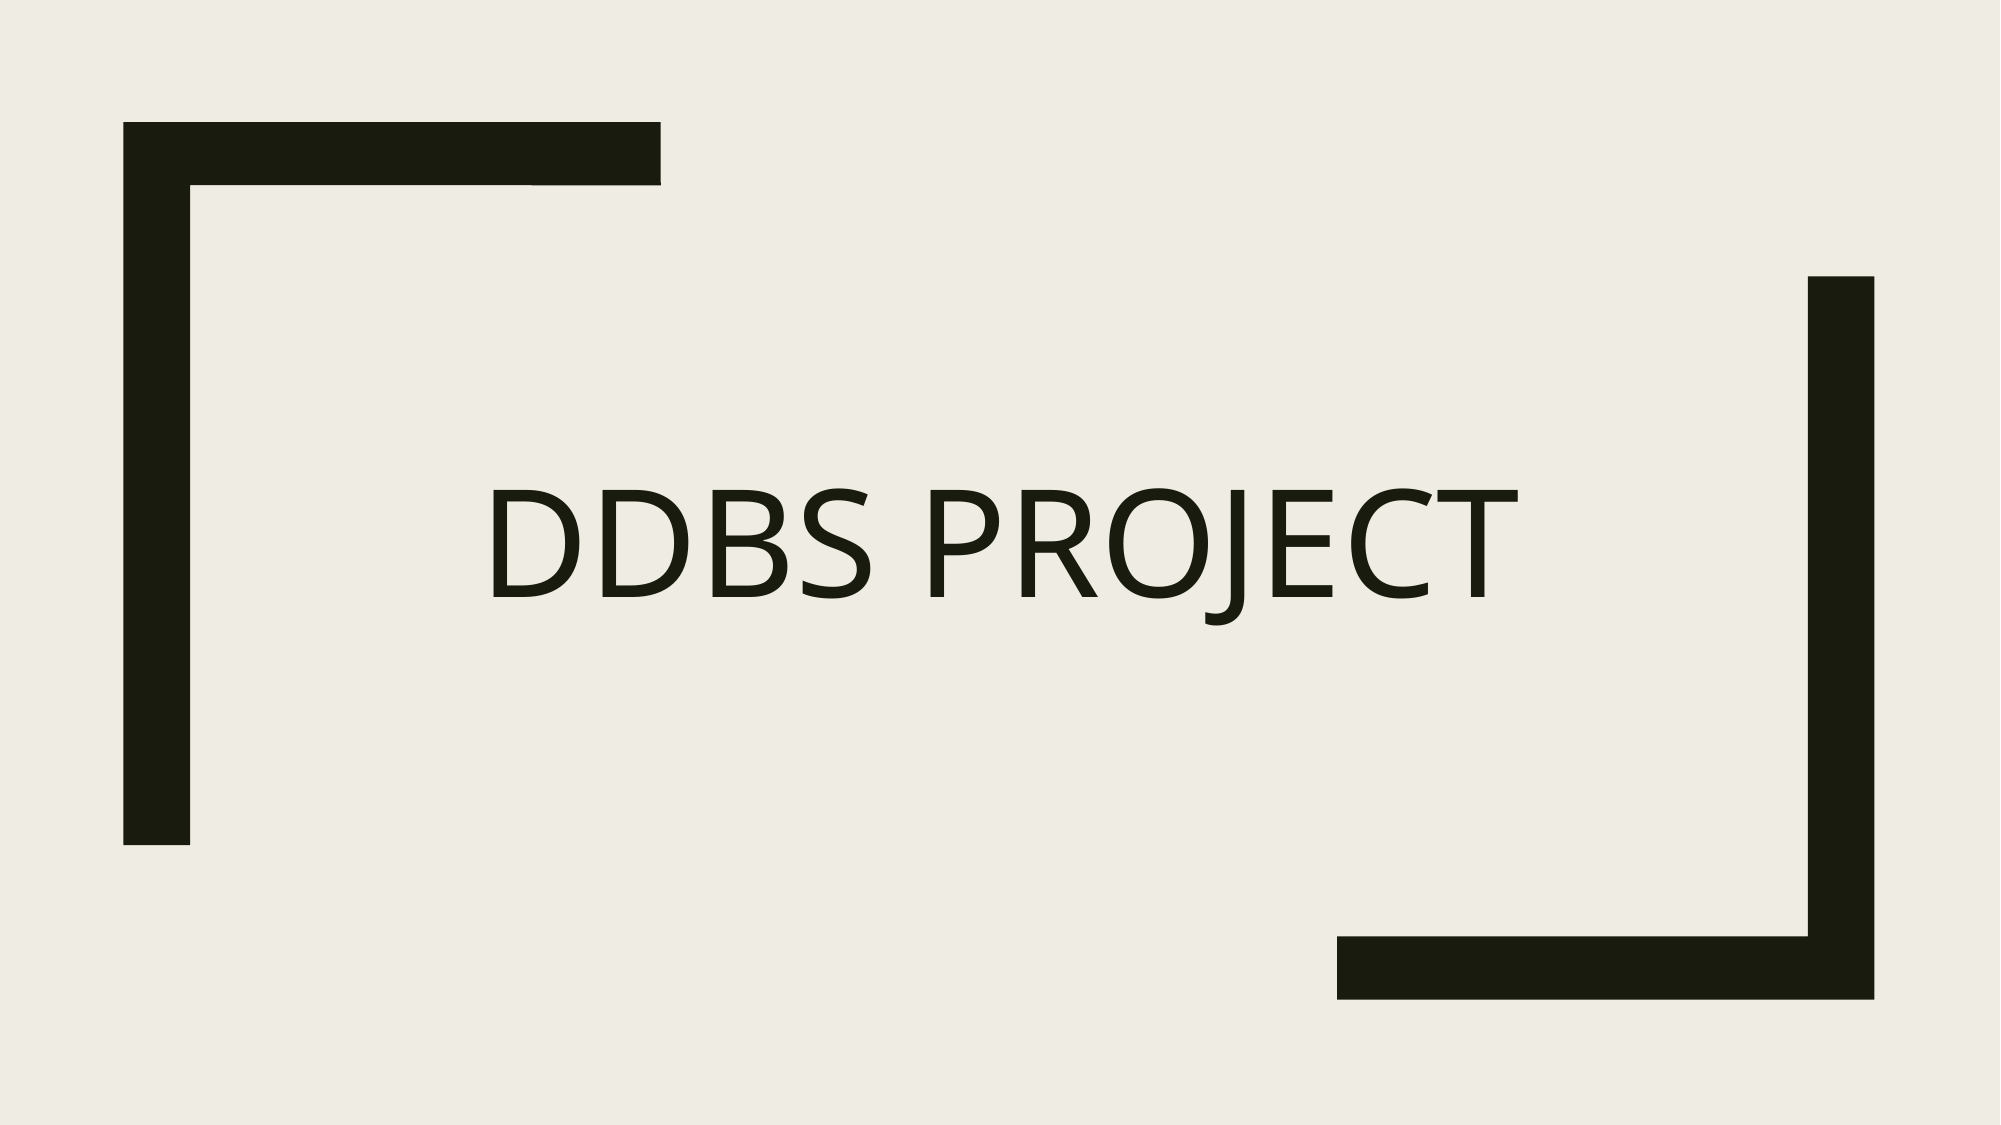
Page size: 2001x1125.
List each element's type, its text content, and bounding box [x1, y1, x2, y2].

title DDBS Project [314, 293, 1686, 638]
